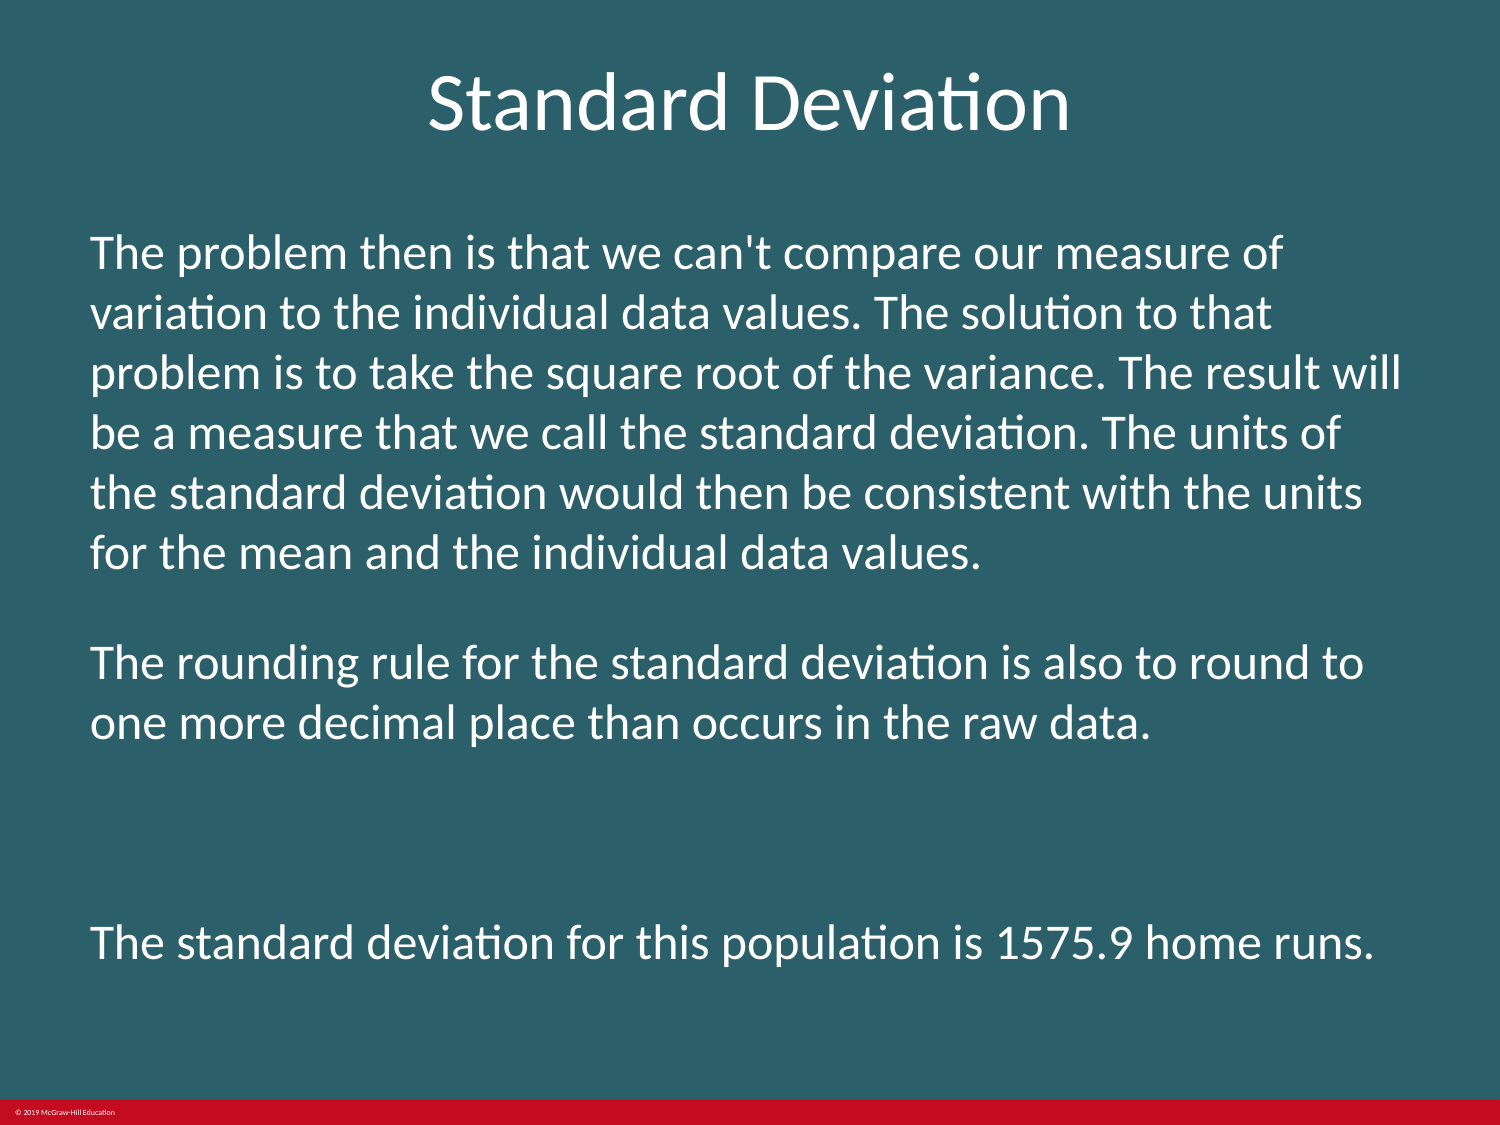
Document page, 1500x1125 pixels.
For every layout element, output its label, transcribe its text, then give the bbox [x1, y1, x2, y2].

title Standard Deviation [0, 0, 1500, 195]
